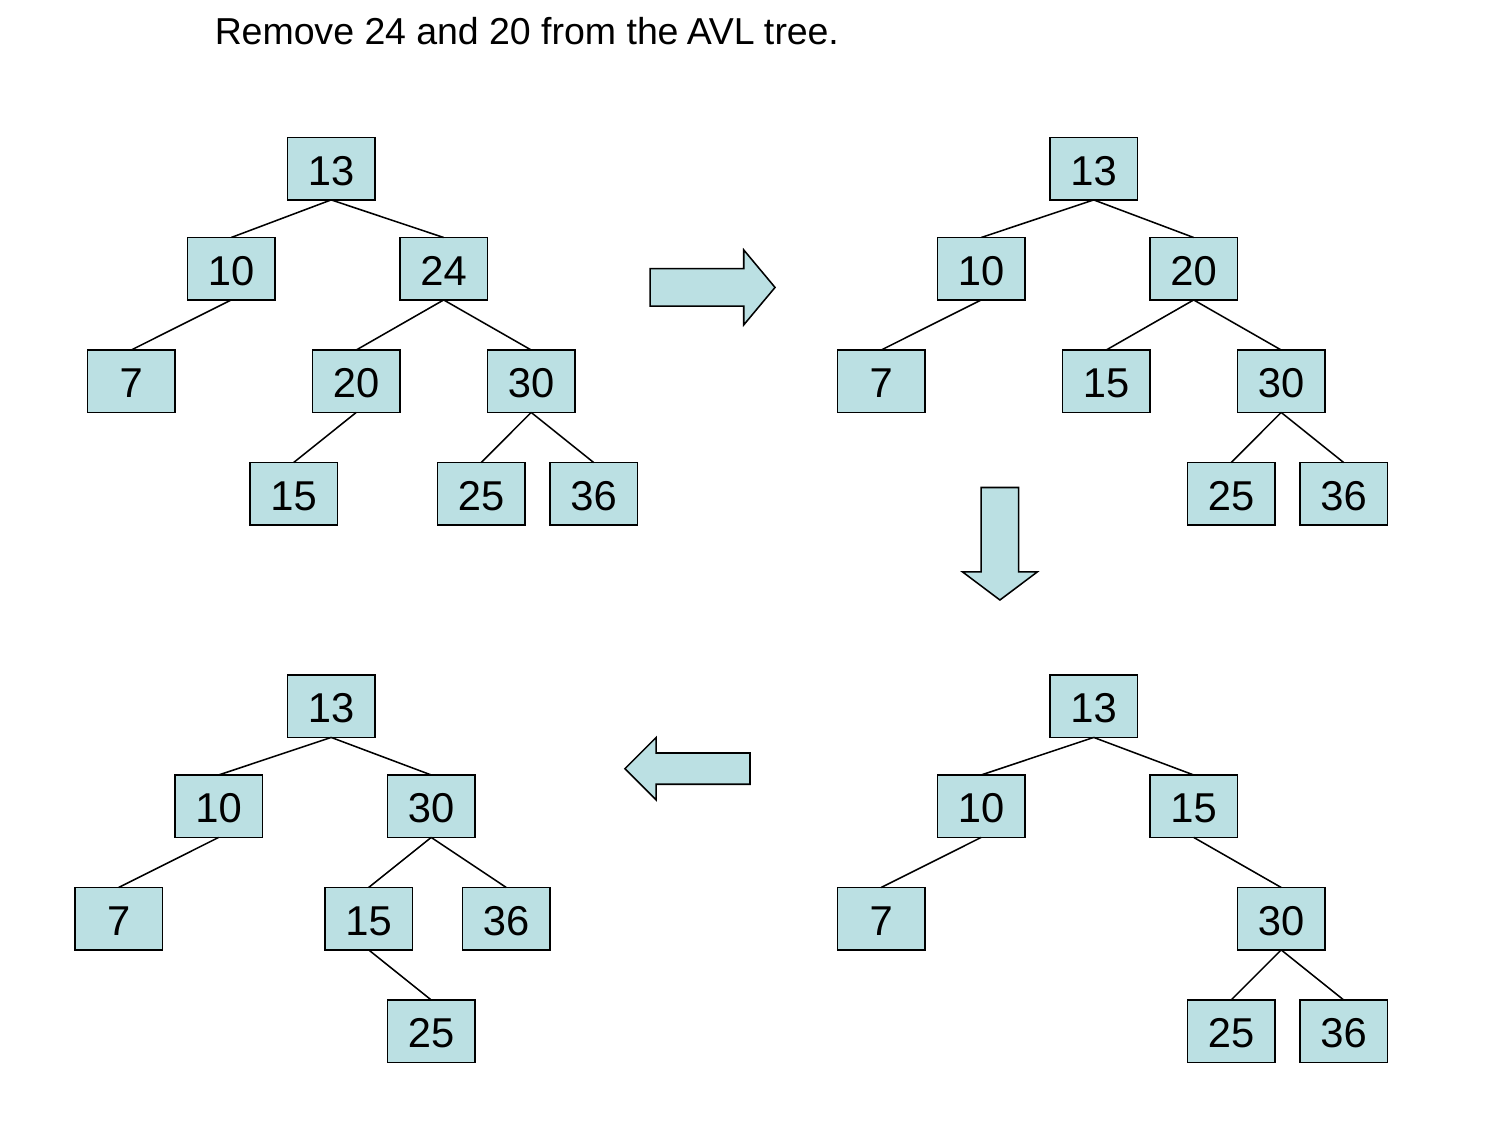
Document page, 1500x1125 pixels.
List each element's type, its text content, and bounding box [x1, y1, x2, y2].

text_box 36 [1299, 999, 1388, 1063]
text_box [356, 299, 443, 350]
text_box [443, 299, 532, 350]
text_box 36 [1299, 462, 1388, 525]
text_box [981, 199, 1094, 238]
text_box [1231, 412, 1282, 463]
text_box 10 [187, 237, 275, 300]
text_box 7 [837, 887, 925, 950]
text_box 15 [1062, 349, 1150, 413]
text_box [1094, 737, 1194, 775]
text_box 13 [287, 674, 375, 737]
text_box 15 [1149, 774, 1238, 838]
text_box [881, 299, 982, 350]
text_box 25 [437, 462, 525, 525]
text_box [368, 837, 432, 888]
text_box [1231, 949, 1282, 1001]
text_box 10 [174, 774, 263, 838]
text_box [532, 412, 594, 463]
text_box 30 [487, 349, 575, 412]
text_box 30 [1237, 349, 1325, 412]
text_box 25 [387, 999, 475, 1063]
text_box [1282, 949, 1344, 1001]
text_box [1094, 199, 1194, 238]
text_box [962, 487, 1038, 601]
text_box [1193, 837, 1282, 888]
text_box 15 [249, 462, 338, 525]
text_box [218, 737, 332, 775]
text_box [118, 837, 219, 888]
text_box 30 [1237, 887, 1325, 949]
text_box 7 [87, 349, 175, 413]
text_box 20 [312, 349, 400, 413]
text_box 13 [287, 137, 375, 199]
text_box 36 [549, 462, 638, 525]
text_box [1282, 412, 1344, 463]
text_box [131, 299, 232, 350]
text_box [368, 949, 432, 1001]
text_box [293, 412, 357, 463]
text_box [1193, 299, 1282, 350]
text_box Remove 24 and 20 from the AVL tree. [125, 0, 1350, 60]
text_box [624, 737, 751, 800]
text_box 10 [937, 237, 1025, 300]
text_box 15 [324, 887, 413, 950]
text_box 20 [1149, 237, 1238, 299]
text_box 36 [462, 887, 550, 950]
text_box 13 [1049, 137, 1138, 199]
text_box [231, 199, 332, 238]
text_box 24 [399, 237, 488, 299]
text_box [332, 737, 432, 775]
text_box 7 [837, 349, 925, 413]
text_box 25 [1187, 999, 1275, 1063]
text_box 25 [1187, 462, 1275, 525]
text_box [481, 412, 532, 463]
text_box 7 [74, 887, 163, 950]
text_box 13 [1049, 674, 1138, 737]
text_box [881, 837, 982, 888]
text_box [1106, 299, 1193, 350]
text_box 30 [387, 774, 475, 837]
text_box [981, 737, 1094, 775]
text_box 10 [937, 774, 1025, 838]
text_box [332, 199, 444, 238]
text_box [432, 837, 507, 888]
text_box [650, 249, 776, 325]
